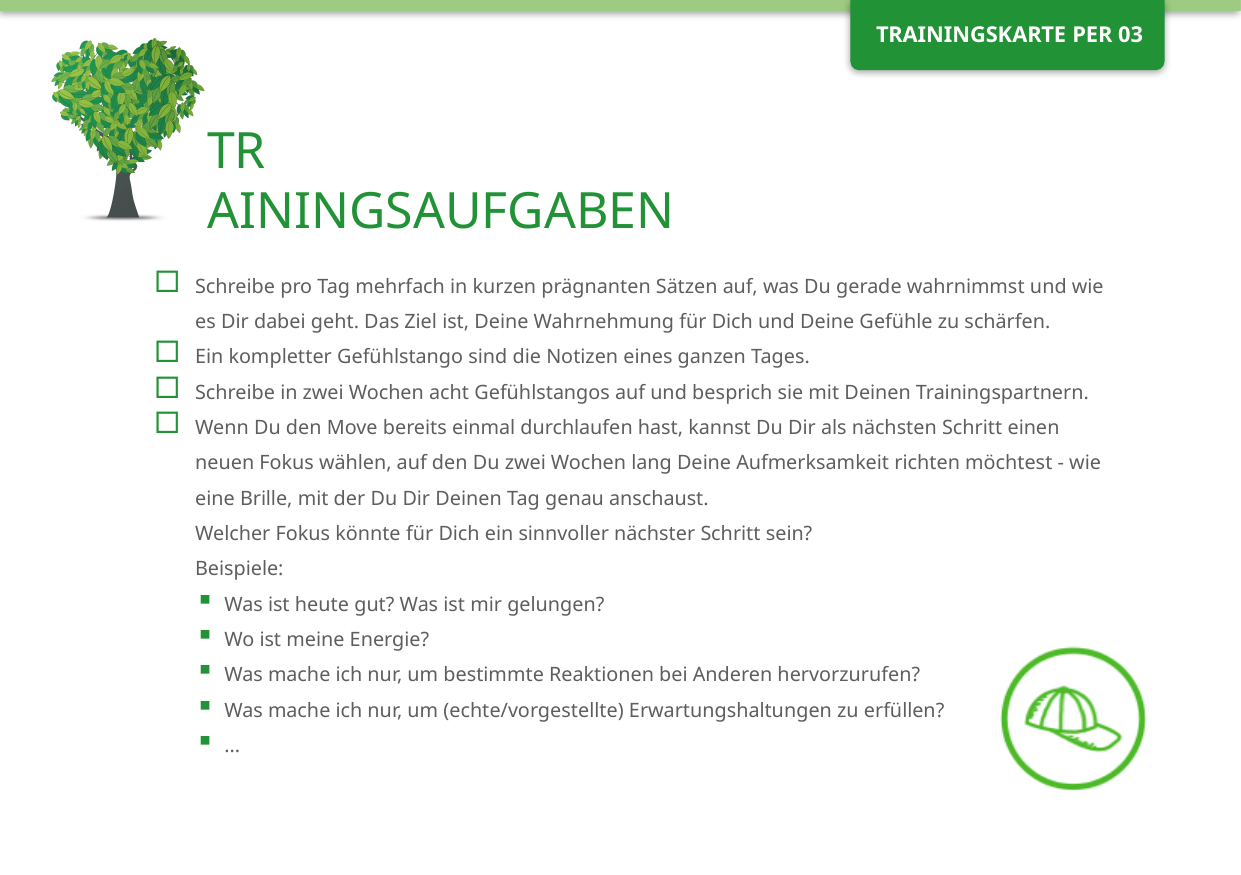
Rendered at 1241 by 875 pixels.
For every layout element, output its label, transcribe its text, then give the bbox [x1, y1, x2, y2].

picture [999, 644, 1148, 793]
picture [34, 23, 212, 237]
list Schreibe pro Tag mehrfach in kurzen prägnanten Sätzen auf, was Du gerade wahrnimmst und wie es Dir dabei geht. Das Ziel ist, Deine Wahrnehmung für Dich und Deine Gefühle zu schärfen. Ein kompletter Gefühlstango sind die Notizen eines ganzen Tages. Schreibe in zwei Wochen acht Gefühlstangos auf und besprich sie mit Deinen Trainingspartnern. Wenn Du den Move bereits einmal durchlaufen hast, kannst Du Dir als nächsten Schritt einen neuen Fokus wählen, auf den Du zwei Wochen lang Deine Aufmerksamkeit richten möchtest - wie eine Brille, mit der Du Dir Deinen Tag genau anschaust. Welcher Fokus könnte für Dich ein sinnvoller nächster Schritt sein? Beispiele: Was ist heute gut? Was ist mir gelungen? Wo ist meine Energie? Was mache ich nur, um bestimmte Reaktionen bei Anderen hervorzurufen? Was mache ich nur, um (echte/vorgestellte) Erwartungshaltungen zu erfüllen? ... [140, 255, 1128, 770]
